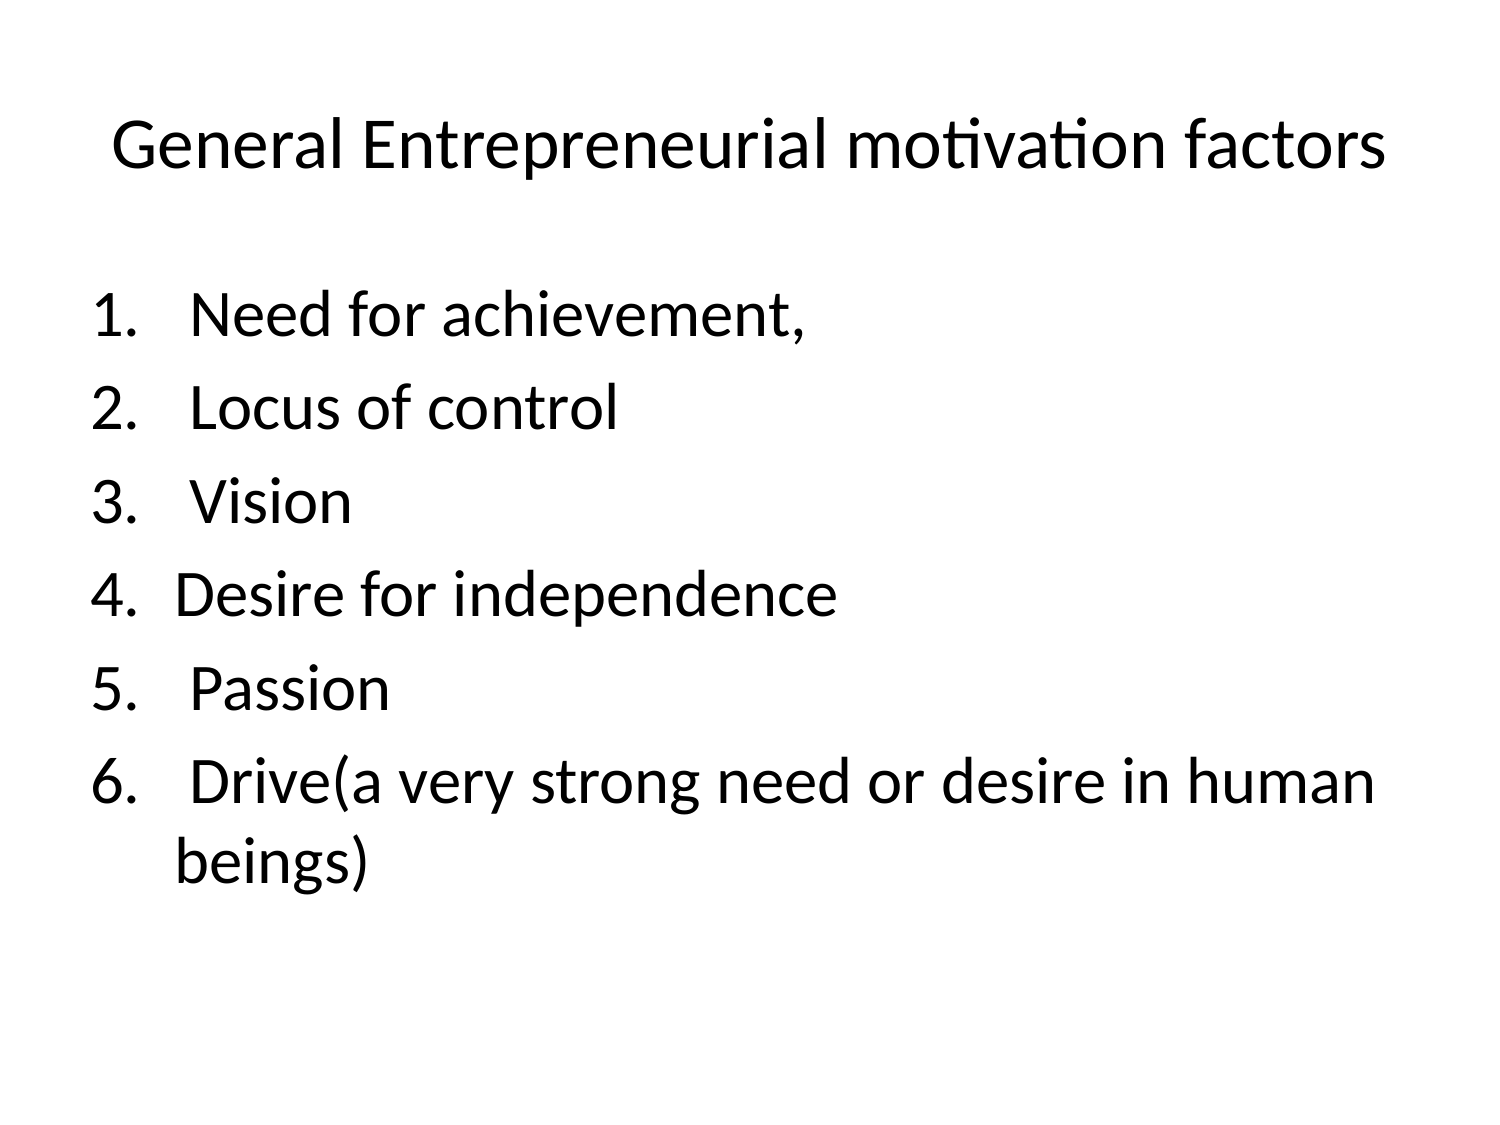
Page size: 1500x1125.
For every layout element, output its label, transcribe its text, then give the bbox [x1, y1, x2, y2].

title General Entrepreneurial motivation factors [75, 45, 1425, 233]
list Need for achievement, Locus of control Vision Desire for independence Passion Drive(a very strong need or desire in human beings) [75, 262, 1425, 1005]
